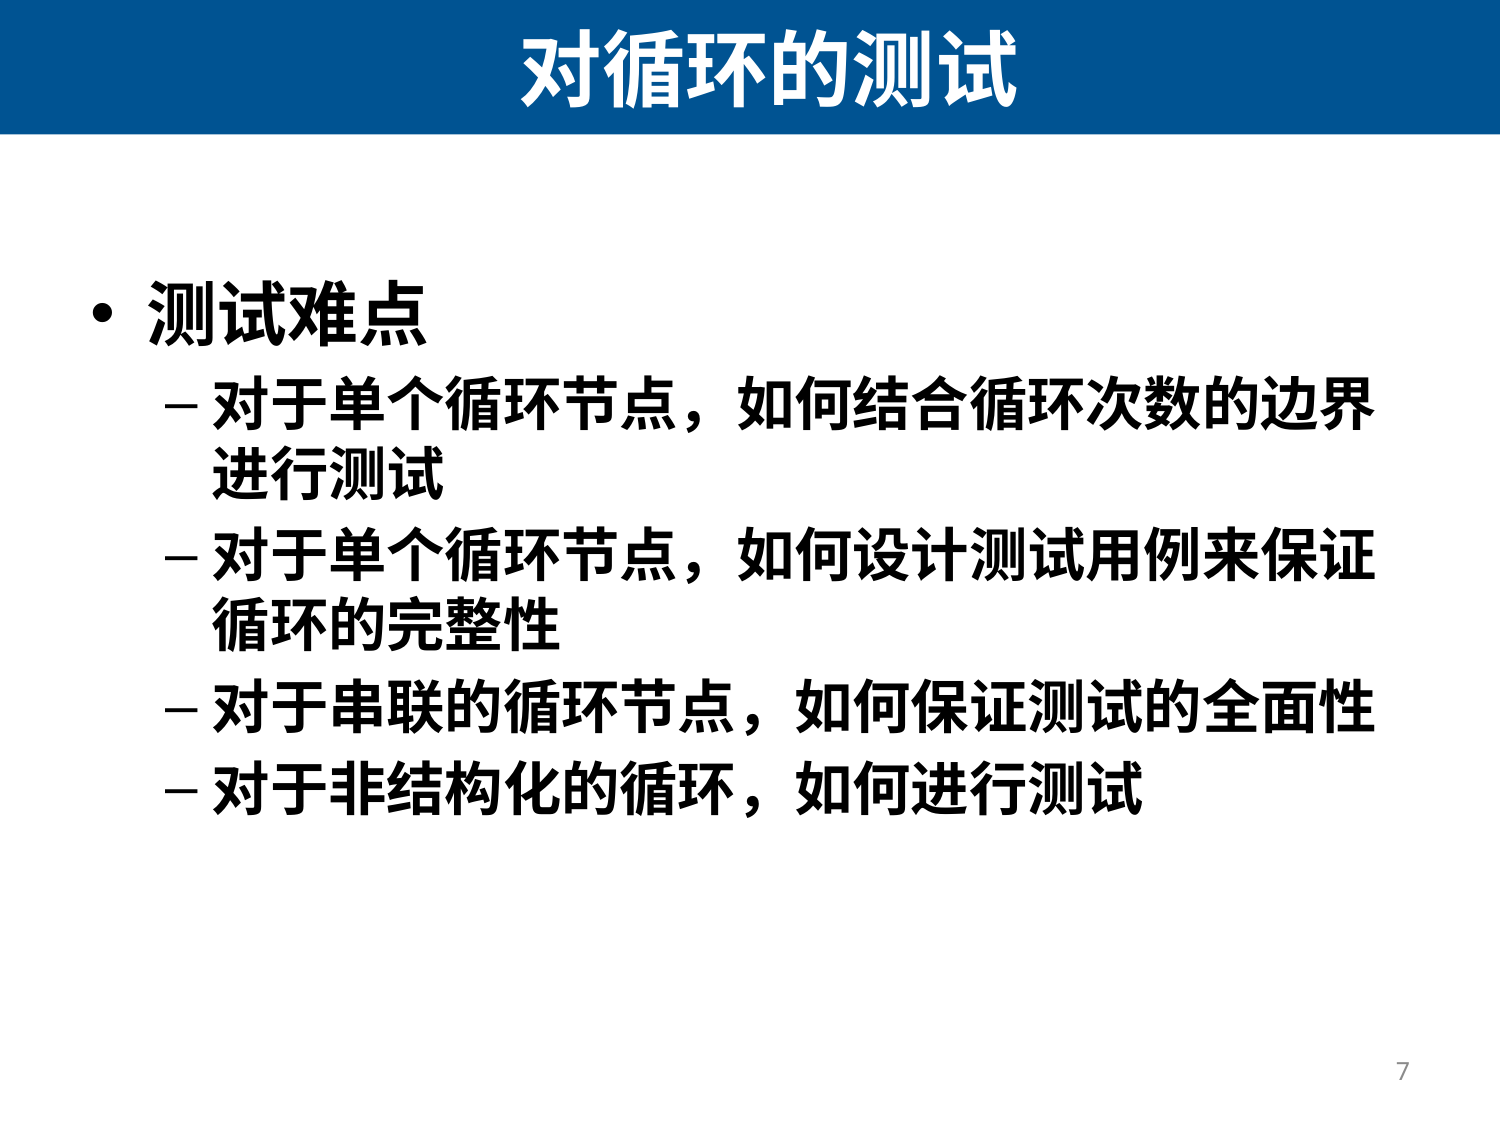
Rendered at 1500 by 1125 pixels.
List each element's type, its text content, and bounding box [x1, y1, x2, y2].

list 测试难点 对于单个循环节点，如何结合循环次数的边界进行测试 对于单个循环节点，如何设计测试用例来保证循环的完整性 对于串联的循环节点，如何保证测试的全面性 对于非结构化的循环，如何进行测试 [75, 262, 1425, 1005]
slide_number 7 [1074, 1042, 1425, 1103]
title 对循环的测试 [0, 0, 1500, 135]
